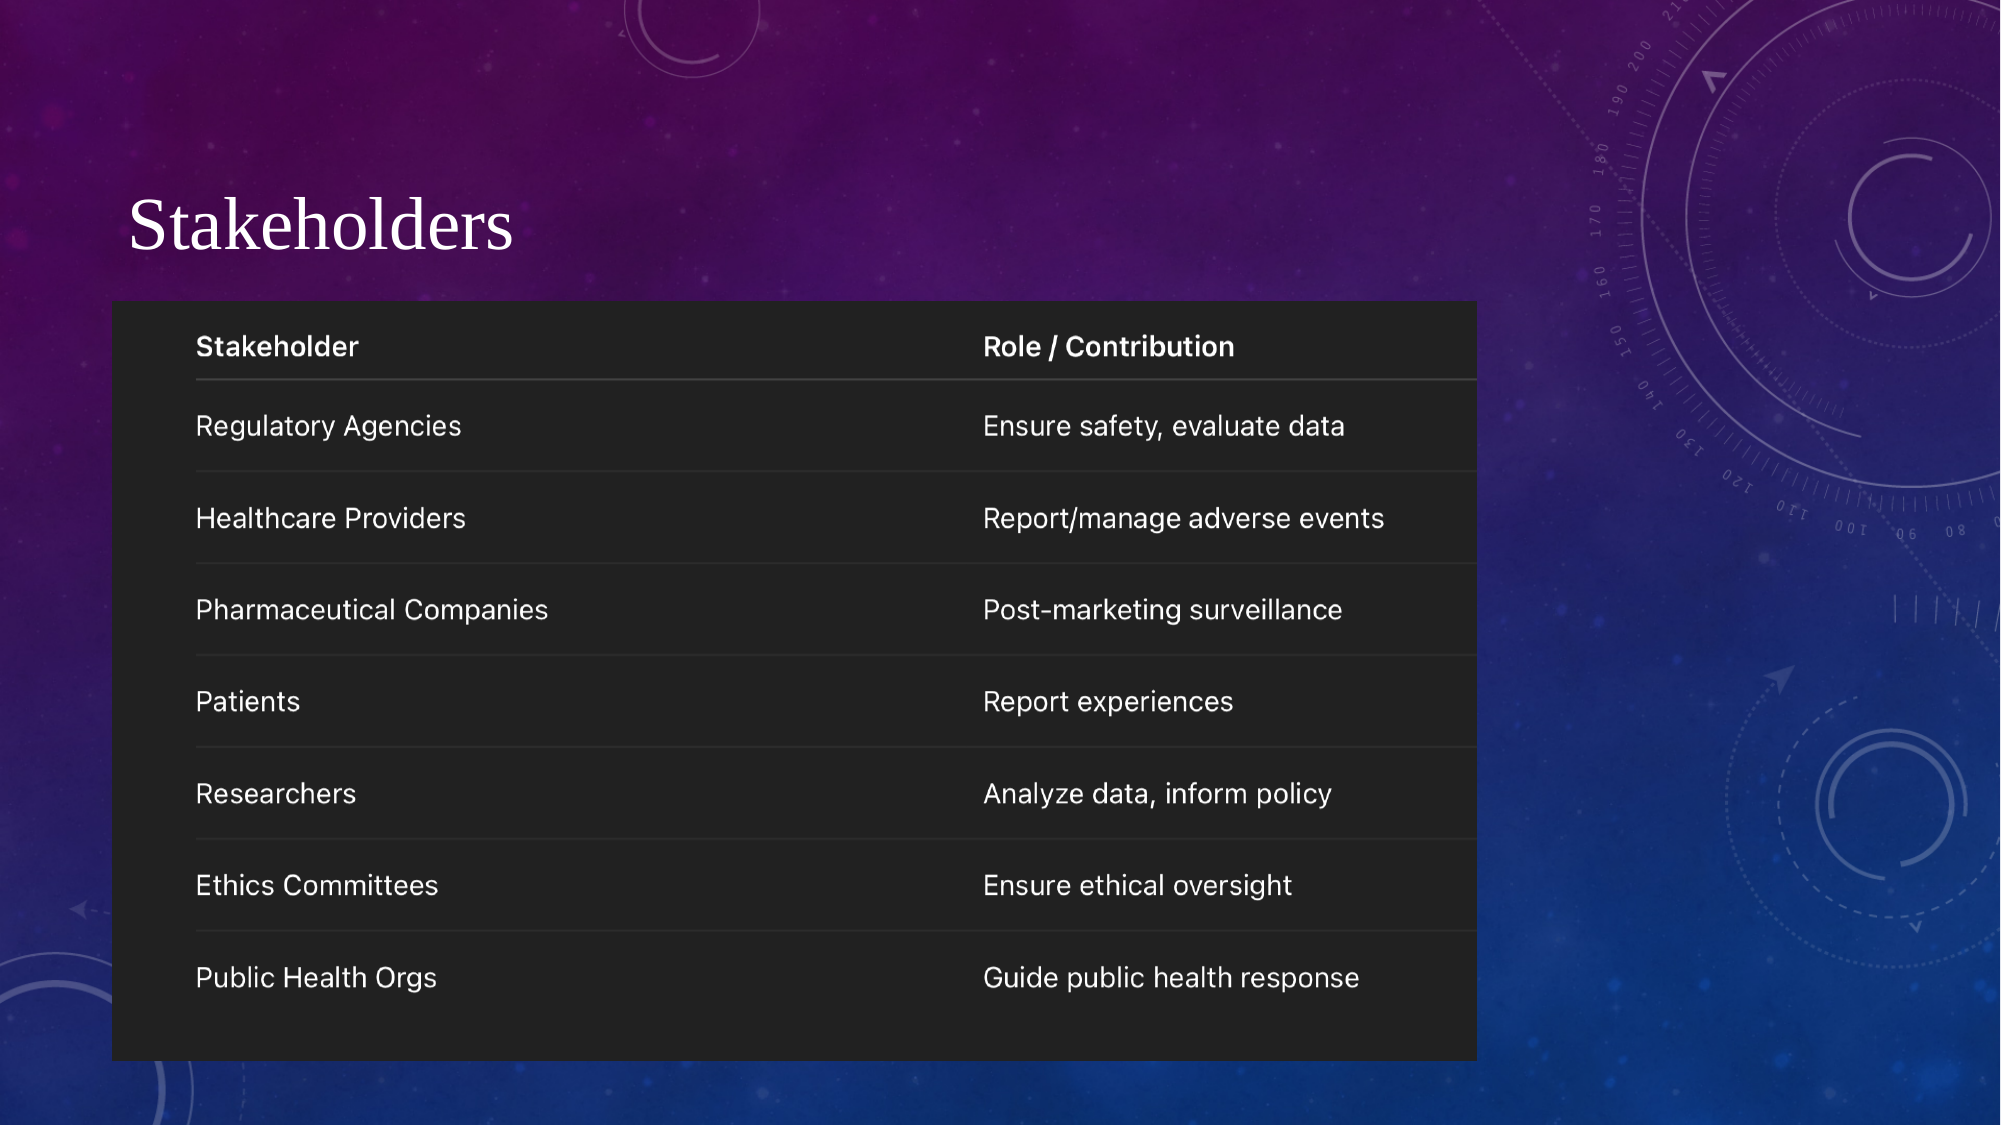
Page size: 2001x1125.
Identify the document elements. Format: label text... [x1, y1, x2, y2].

title Stakeholders [112, 99, 1775, 339]
picture [0, 0, 2001, 1125]
